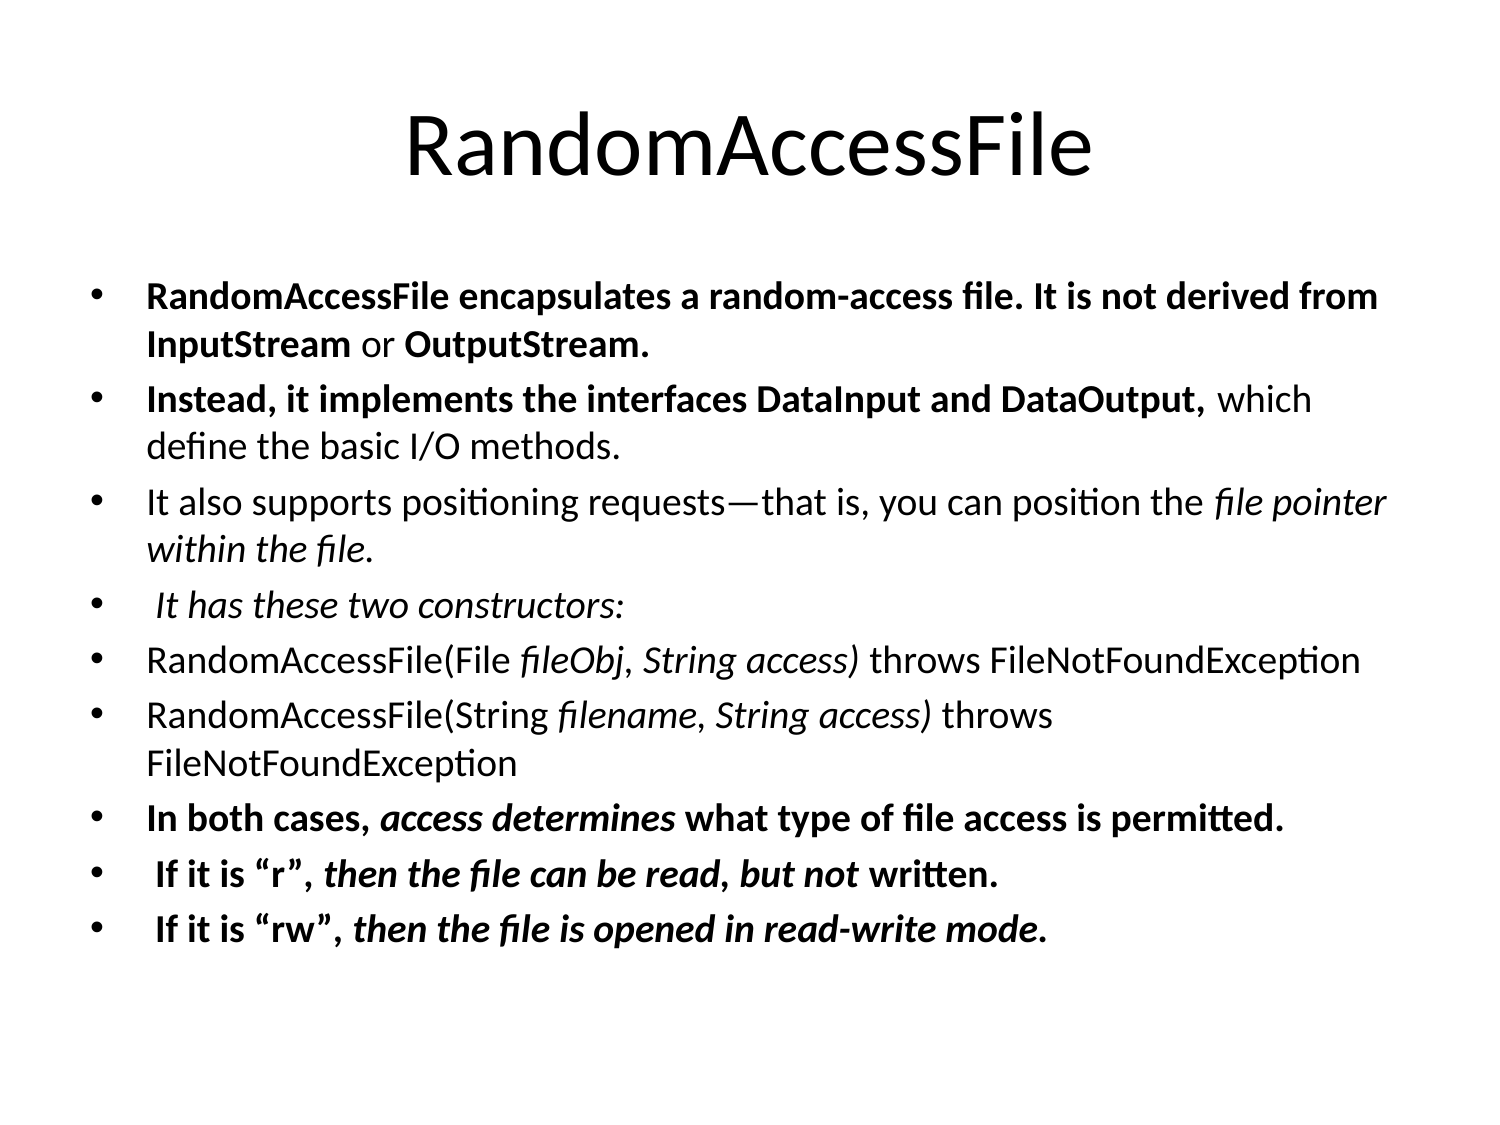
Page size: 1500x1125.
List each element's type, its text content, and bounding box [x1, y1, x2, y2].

title RandomAccessFile [75, 45, 1425, 233]
list RandomAccessFile encapsulates a random-access file. It is not derived from InputStream or OutputStream. Instead, it implements the interfaces DataInput and DataOutput, which define the basic I/O methods. It also supports positioning requests—that is, you can position the file pointer within the file. It has these two constructors: RandomAccessFile(File fileObj, String access) throws FileNotFoundException RandomAccessFile(String filename, String access) throws FileNotFoundException In both cases, access determines what type of file access is permitted. If it is “r”, then the file can be read, but not written. If it is “rw”, then the file is opened in read-write mode. [75, 262, 1425, 1005]
